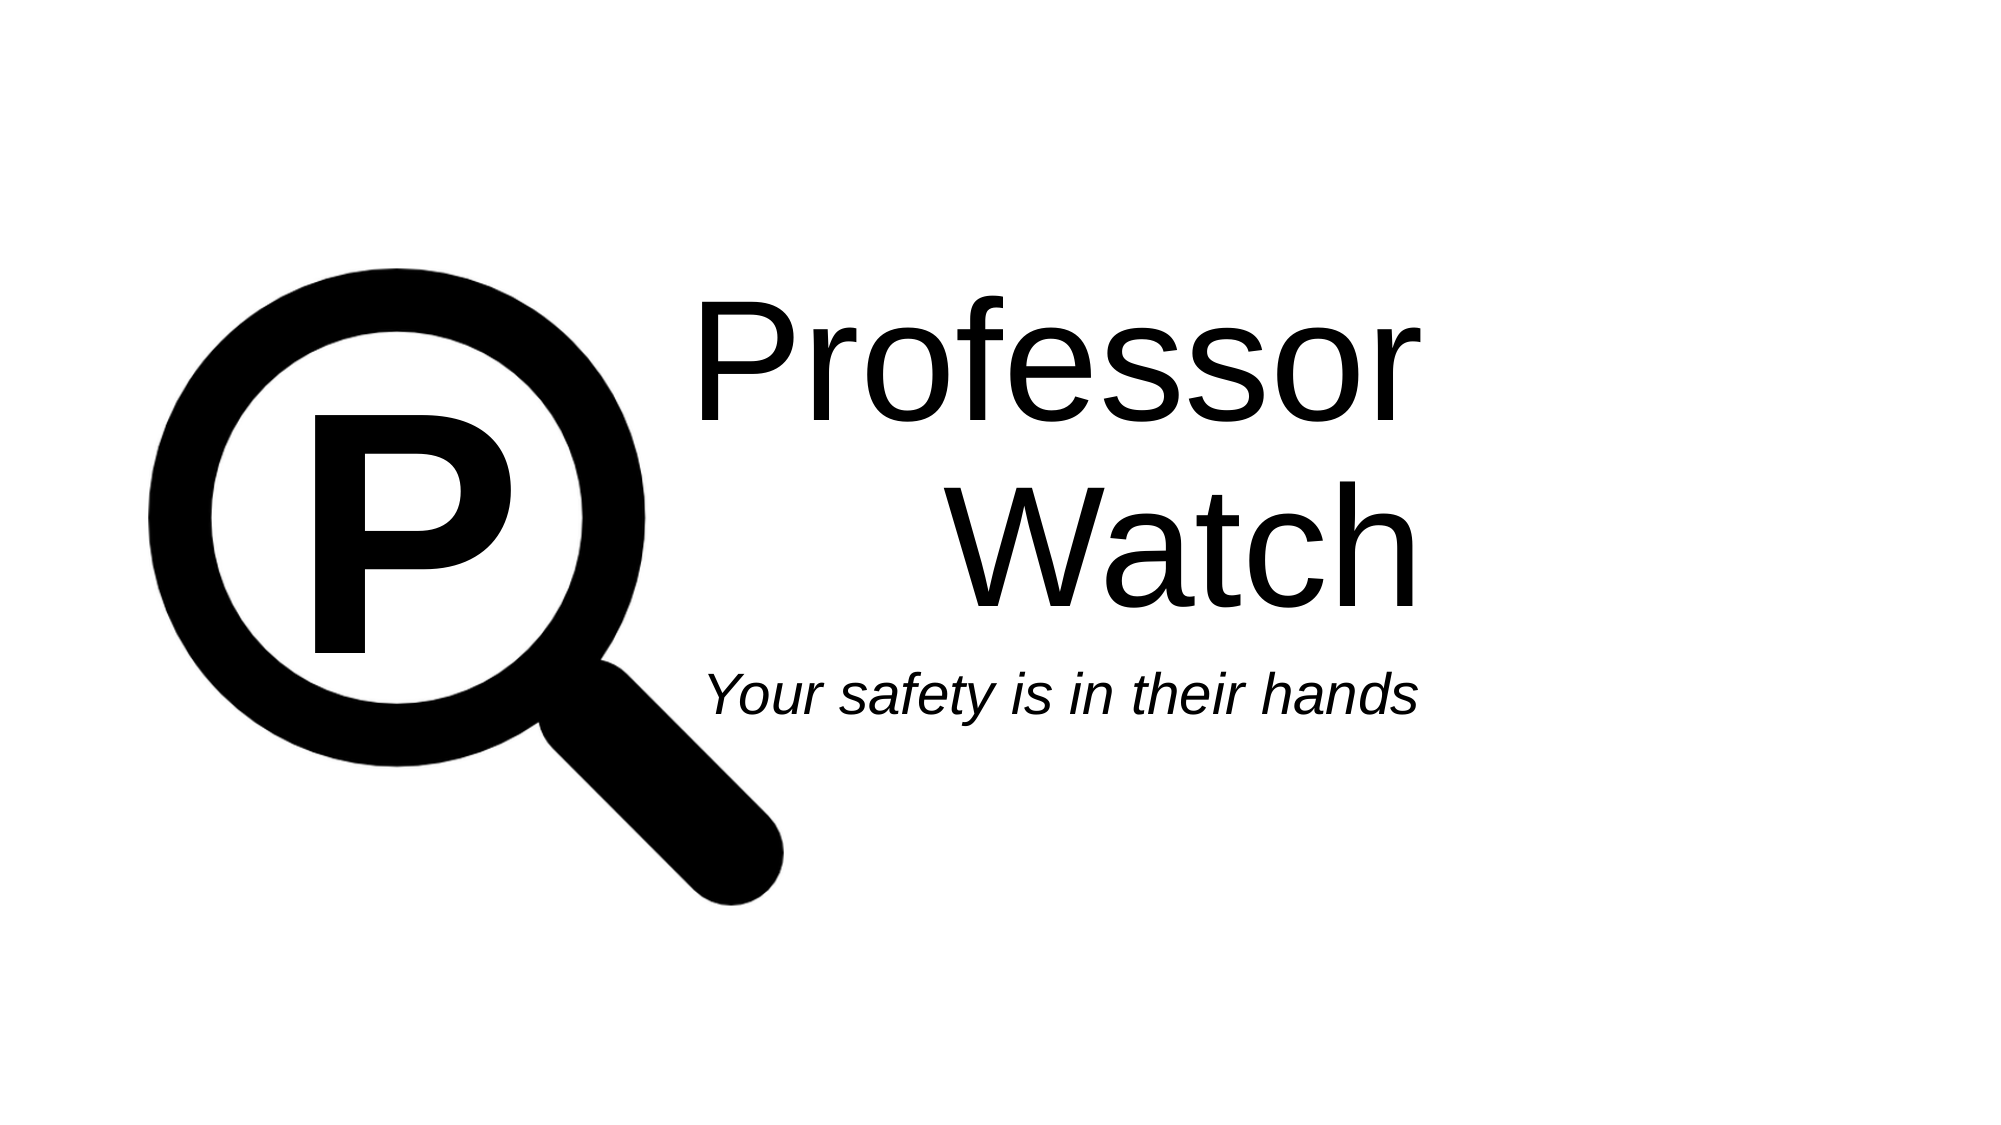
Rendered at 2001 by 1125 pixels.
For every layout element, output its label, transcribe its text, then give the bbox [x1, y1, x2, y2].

text_box Your safety is in their hands [1092, 648, 1437, 734]
title Professor Watch [1092, 259, 1440, 651]
picture [0, 258, 1092, 916]
